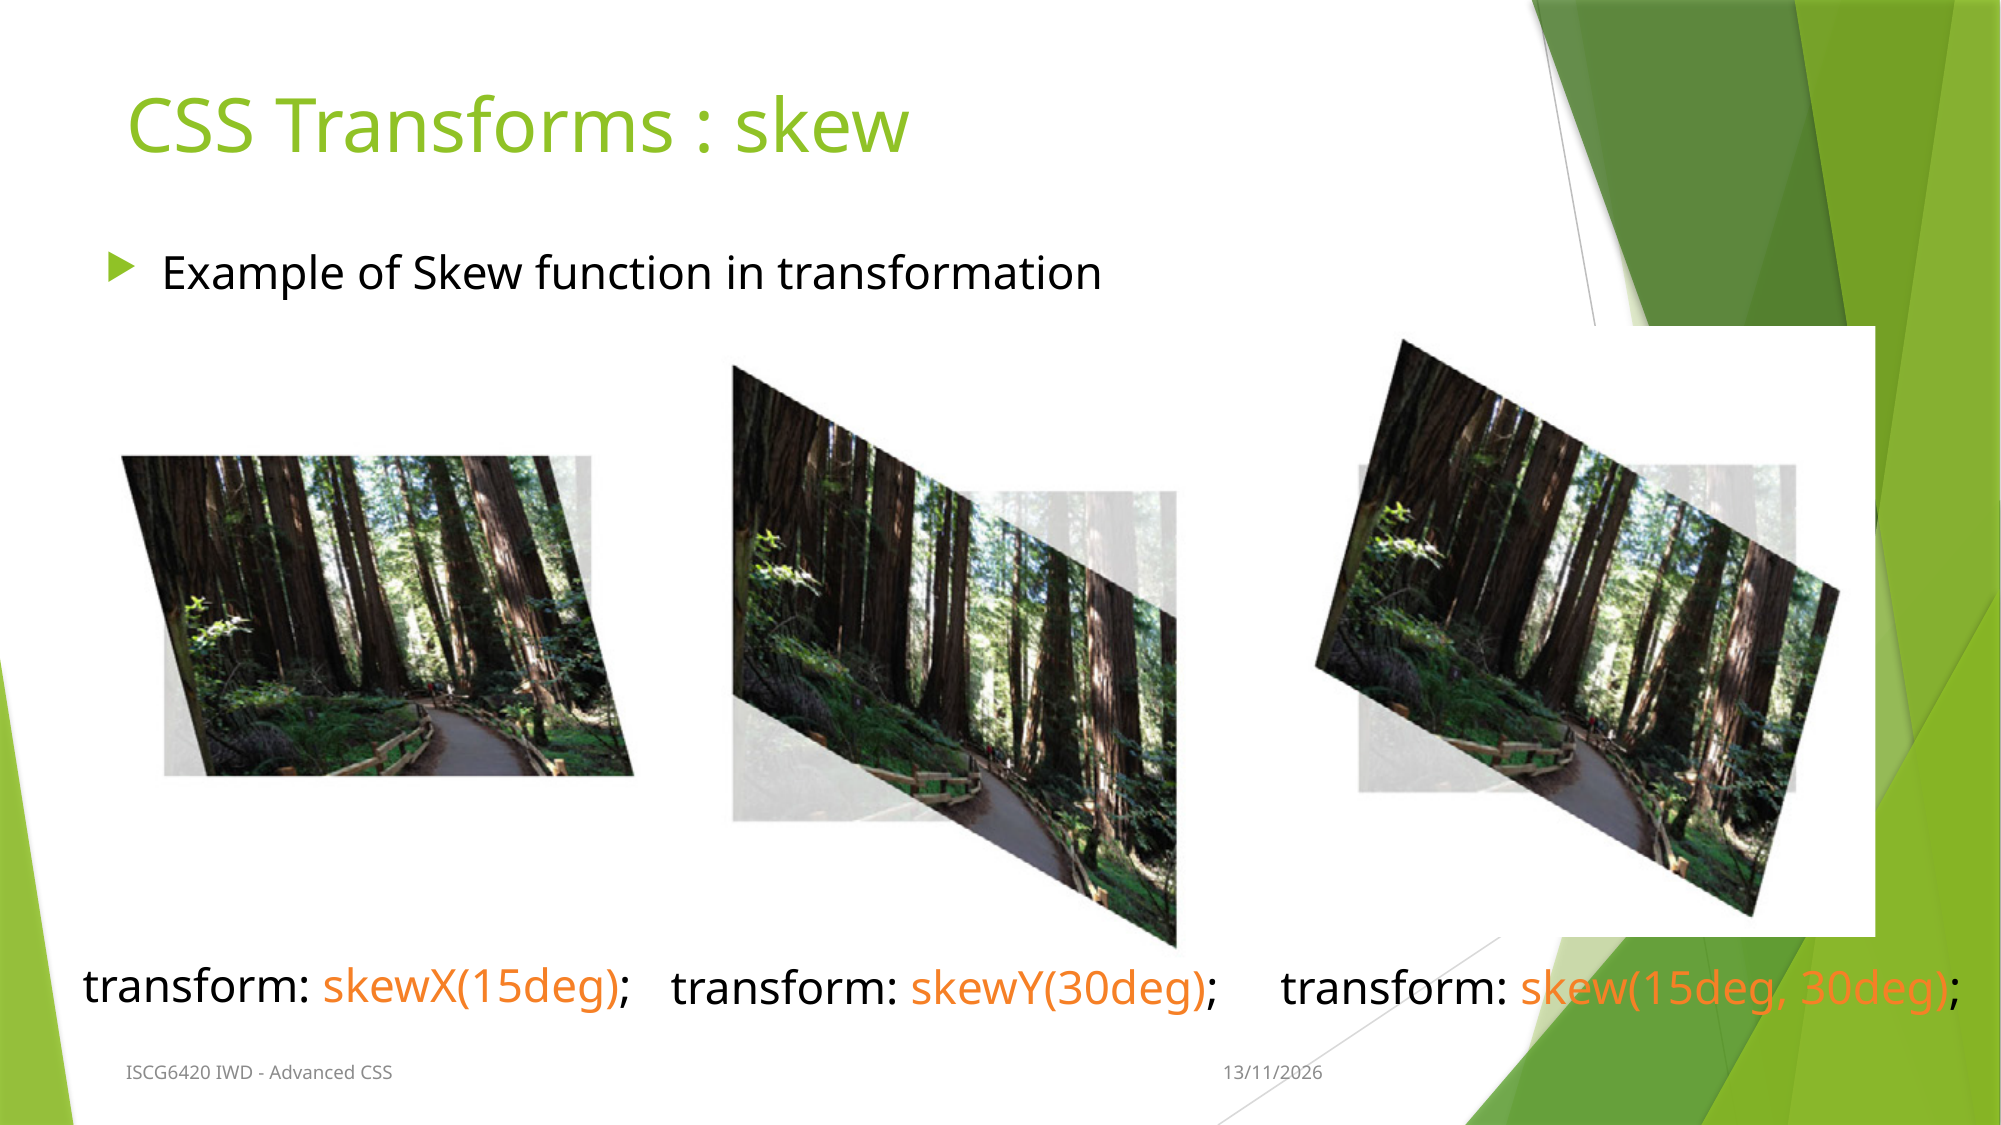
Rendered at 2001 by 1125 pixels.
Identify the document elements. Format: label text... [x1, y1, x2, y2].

picture [1286, 325, 1876, 938]
text_box transform: skewX(15deg); [67, 949, 647, 1020]
title CSS Transforms : skew [111, 70, 1522, 288]
text_box transform: skewY(30deg); [655, 951, 1234, 1022]
list Example of Skew function in transformation [90, 236, 1359, 977]
footer ISCG6420 IWD - Advanced CSS [111, 1043, 1145, 1104]
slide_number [1188, 1043, 1338, 1104]
picture [667, 331, 1222, 977]
picture [89, 396, 662, 867]
text_box transform: skew(15deg, 30deg); [1265, 951, 1977, 1022]
